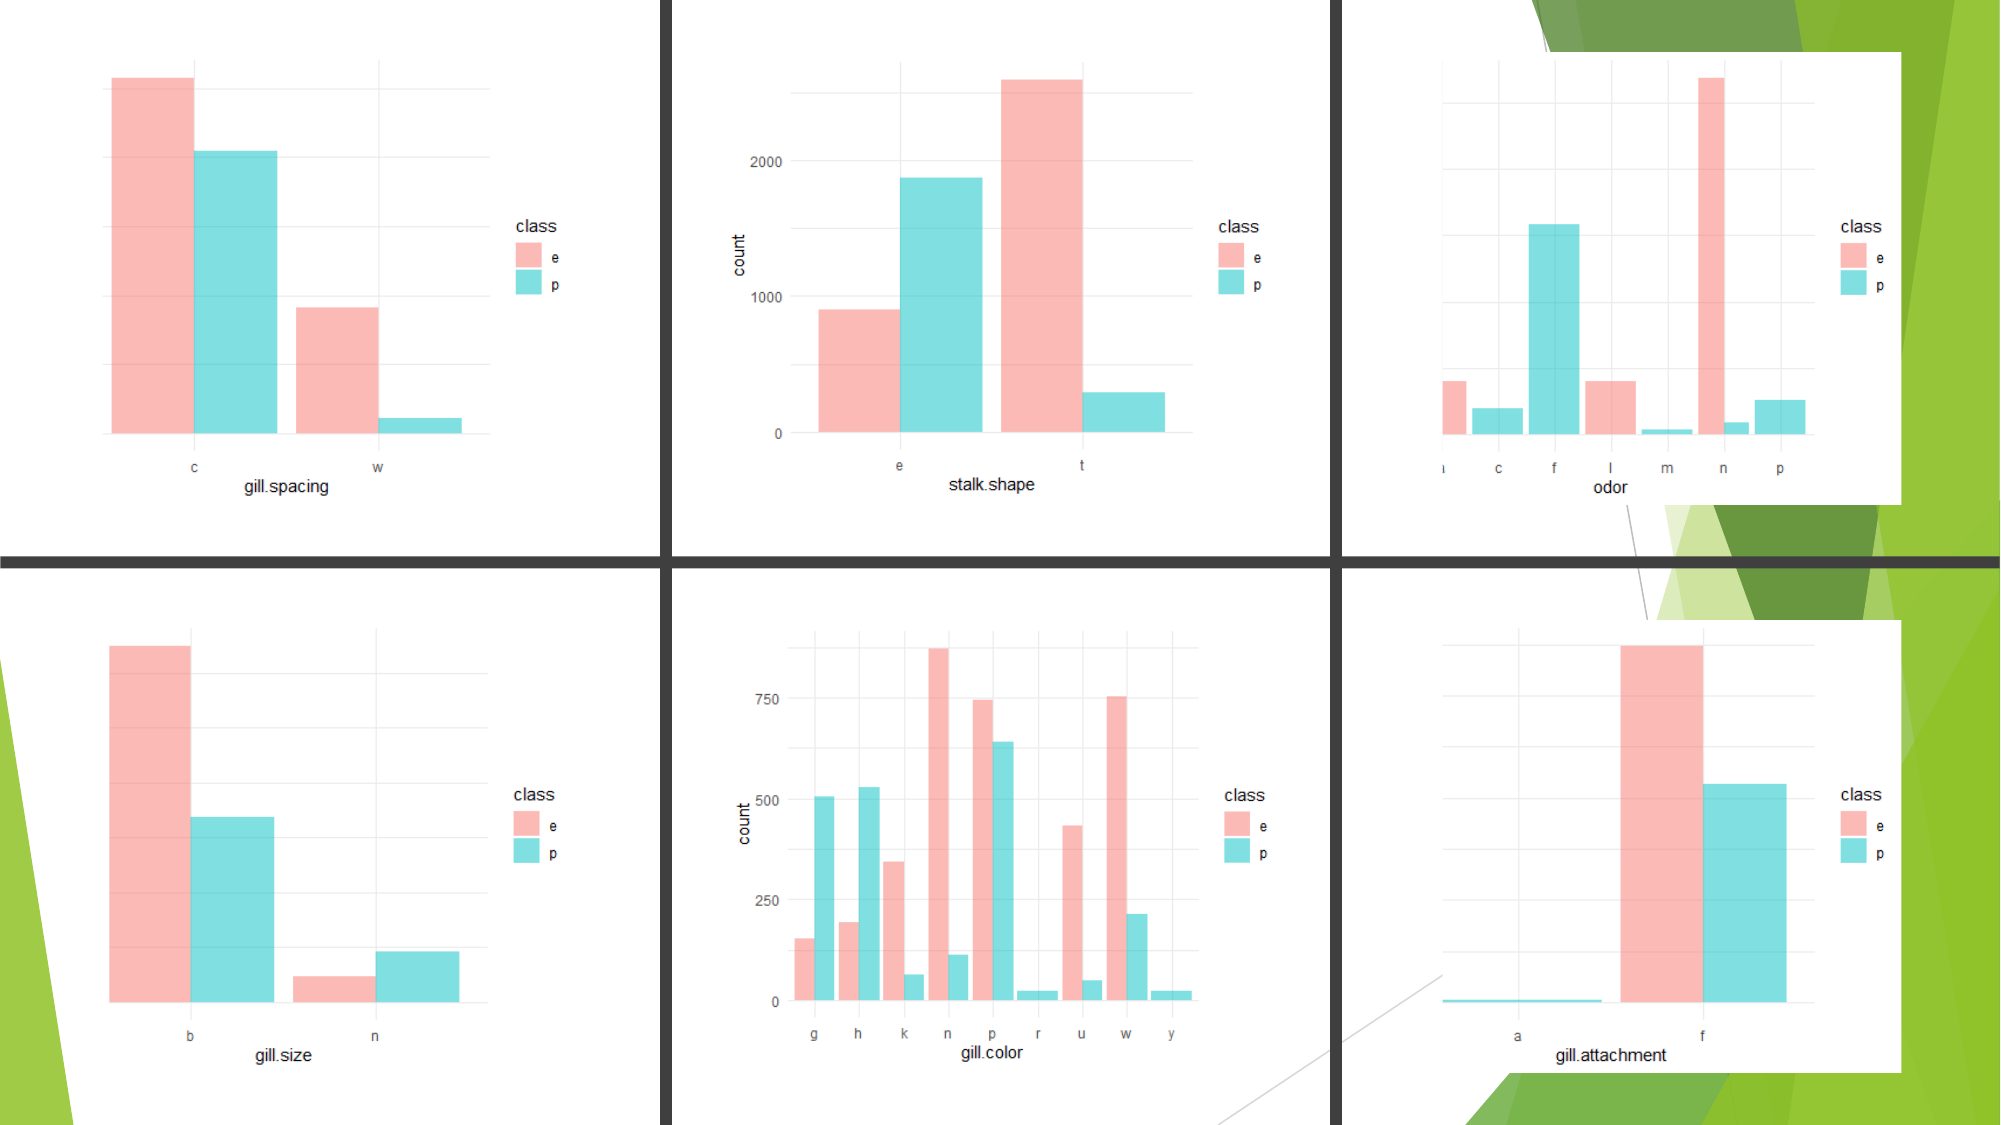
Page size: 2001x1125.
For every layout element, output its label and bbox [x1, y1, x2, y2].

picture [720, 54, 1280, 502]
text_box [1330, 0, 1342, 556]
text_box [660, 569, 672, 1125]
picture [108, 620, 569, 1073]
picture [1442, 620, 1902, 1073]
picture [102, 52, 562, 504]
picture [726, 623, 1285, 1070]
text_box [0, 556, 2000, 569]
text_box [1330, 569, 1342, 1125]
text_box [660, 0, 672, 556]
picture [1442, 52, 1902, 505]
